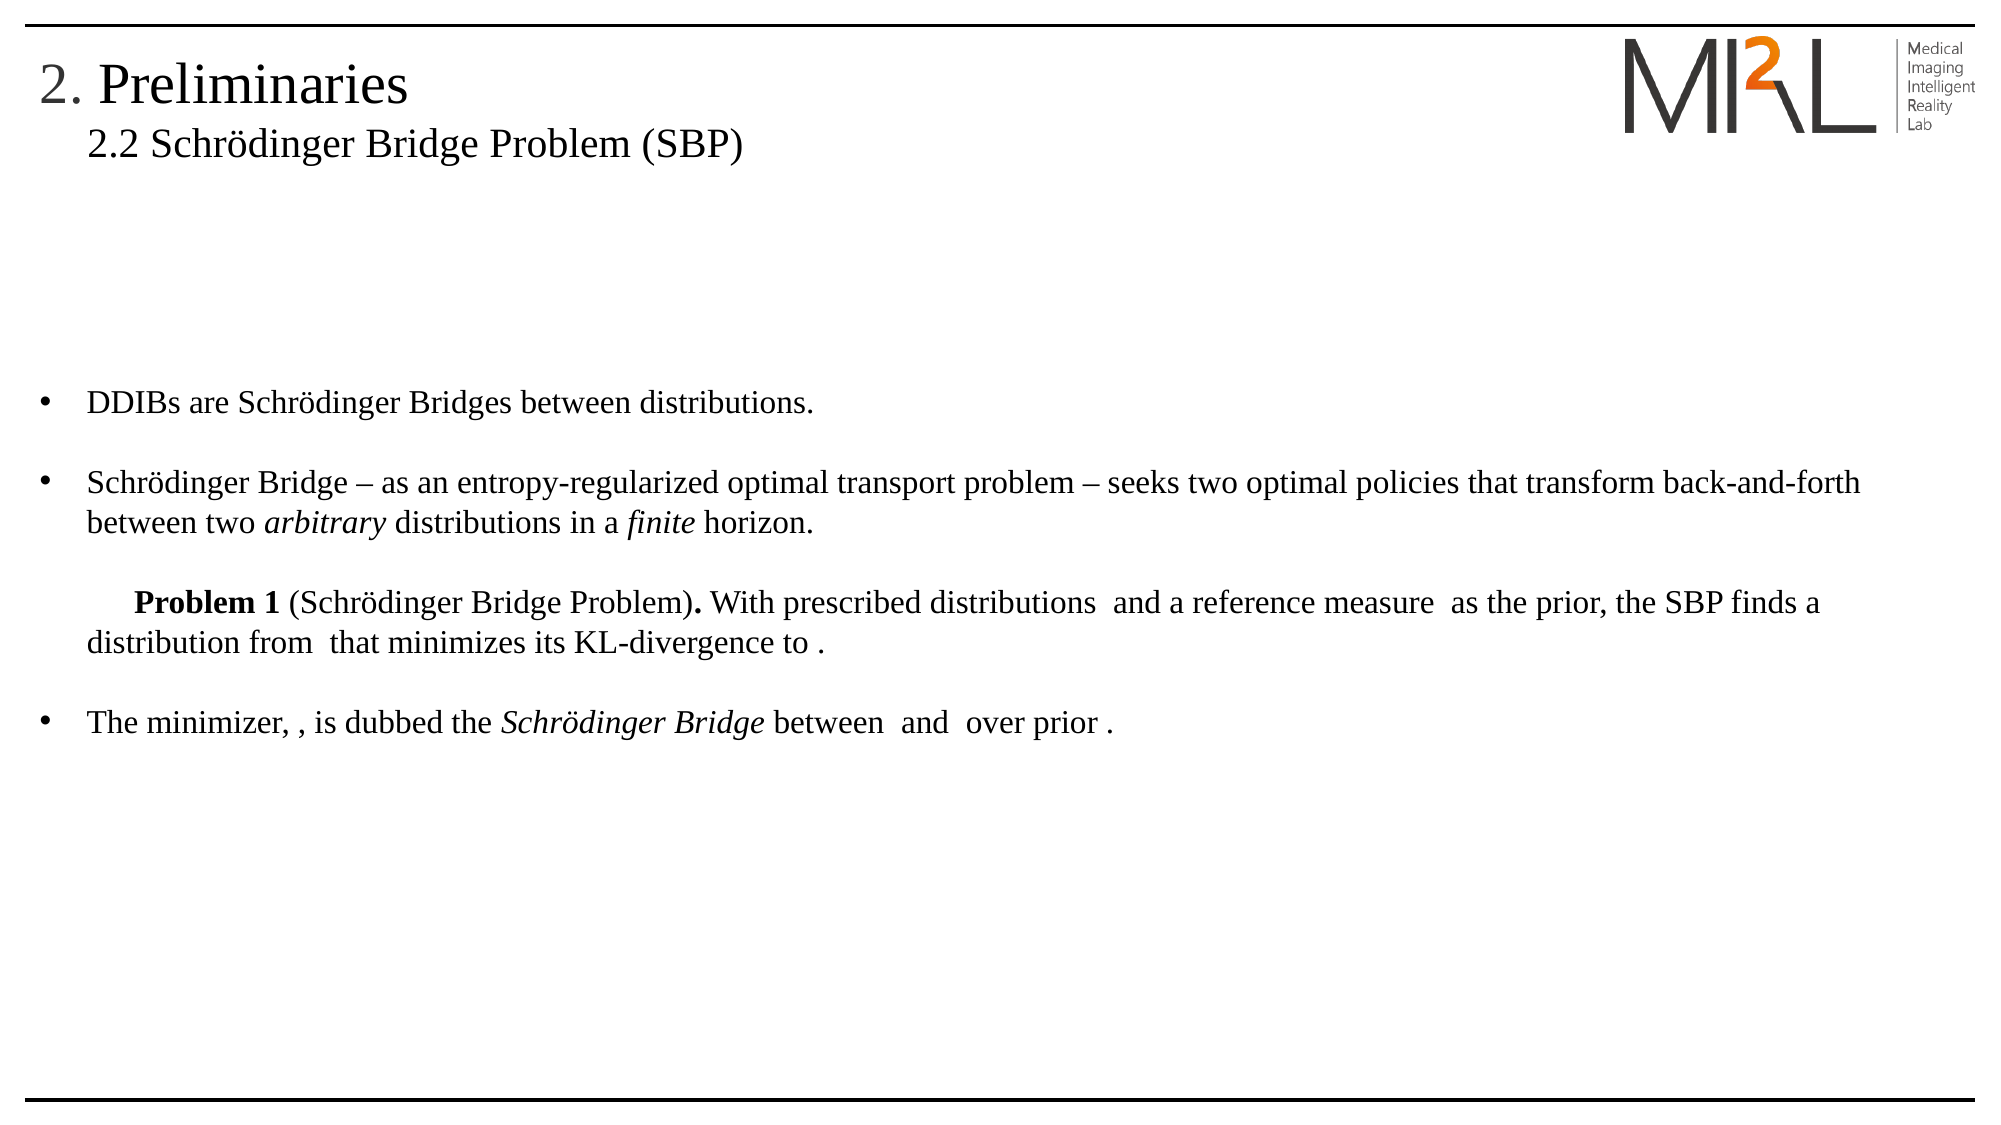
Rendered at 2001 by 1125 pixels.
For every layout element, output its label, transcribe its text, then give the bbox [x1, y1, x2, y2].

picture [1625, 36, 1976, 133]
text_box 2. Preliminaries 2.2 Schrödinger Bridge Problem (SBP) [24, 37, 1582, 173]
